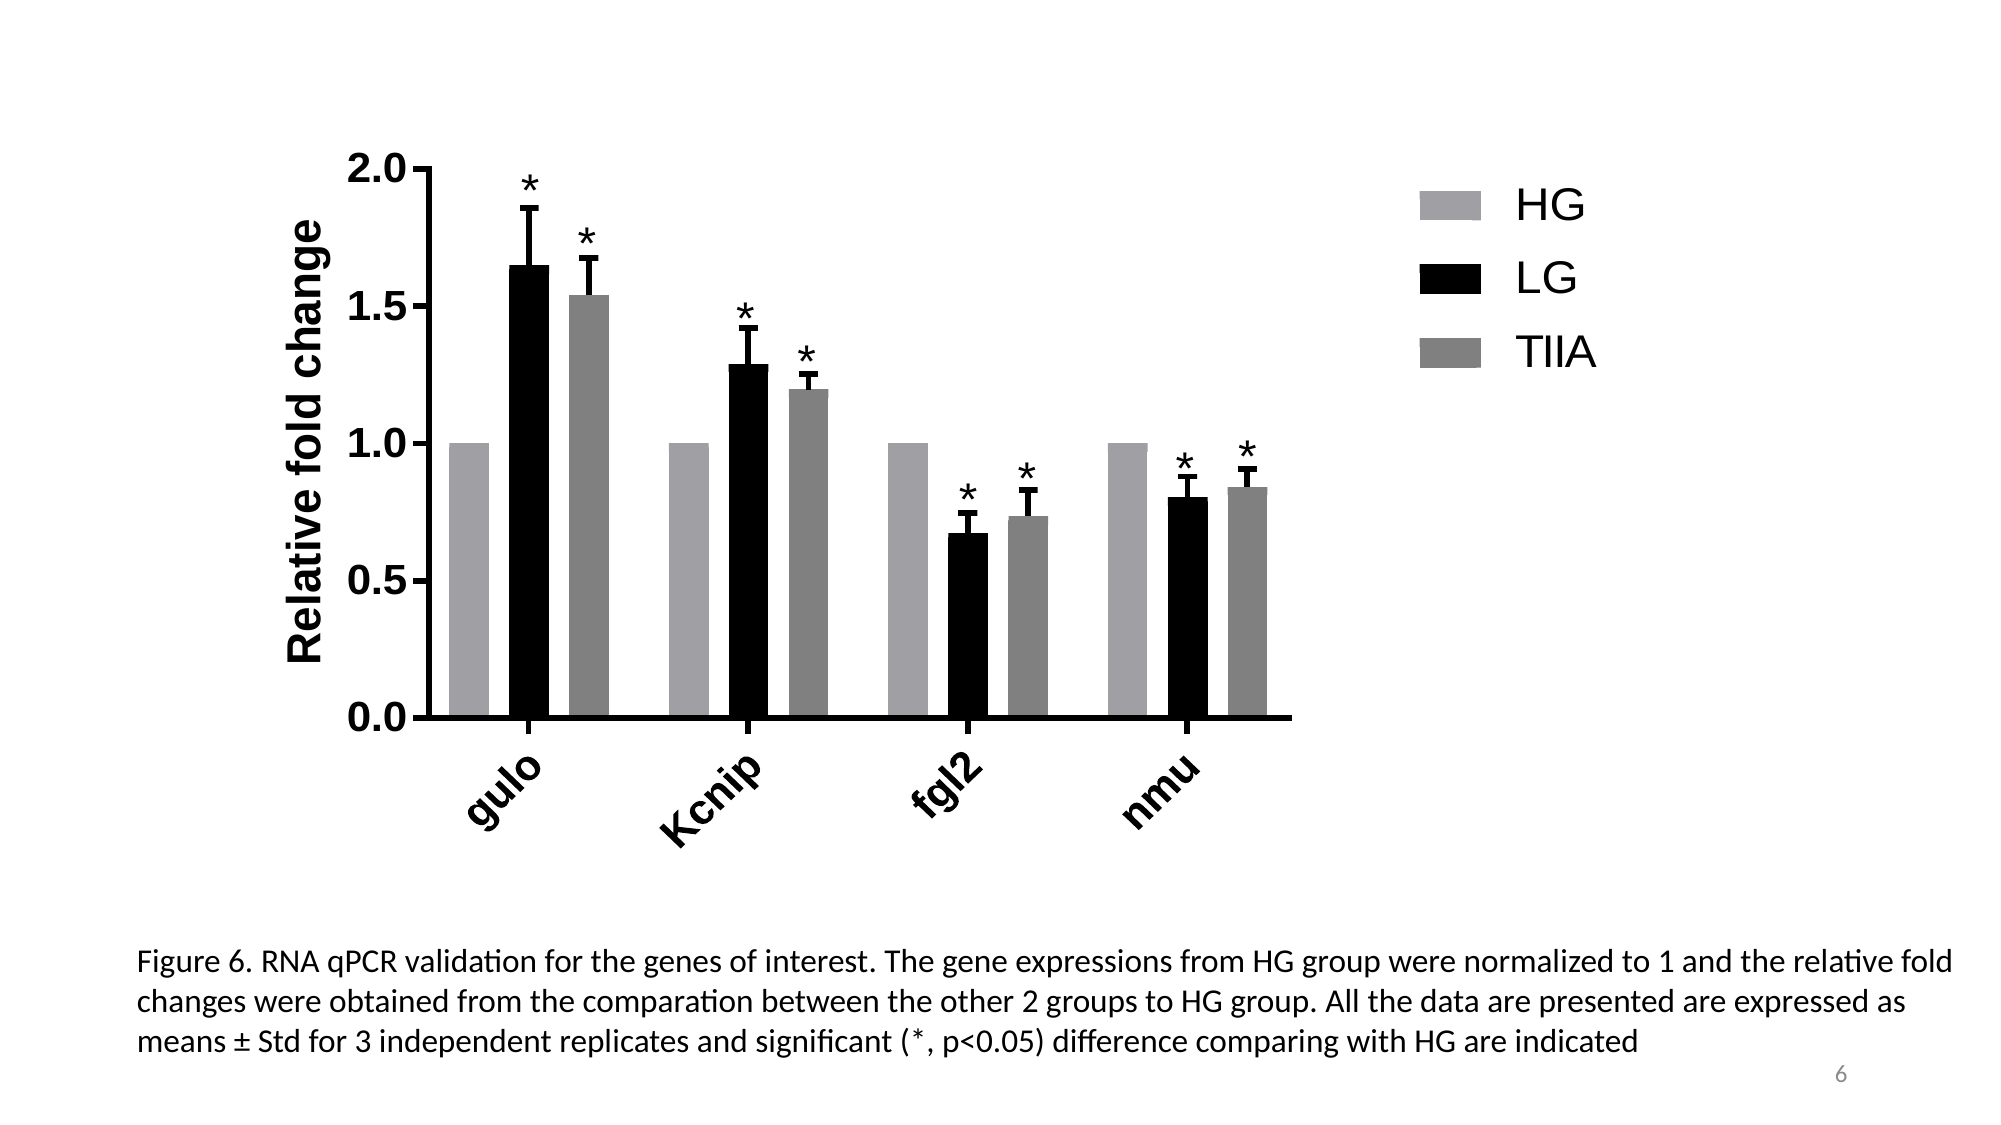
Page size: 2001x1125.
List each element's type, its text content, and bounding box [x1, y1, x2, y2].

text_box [234, 92, 1638, 898]
slide_number 6 [1412, 1067, 1863, 1103]
text_box Figure 6. RNA qPCR validation for the genes of interest. The gene expressions from HG group were normalized to 1 and the relative fold changes were obtained from the comparation between the other 2 groups to HG group. All the data are presented are expressed as means ± Std for 3 independent replicates and significant (*, p<0.05) difference comparing with HG are indicated [122, 931, 1977, 1067]
